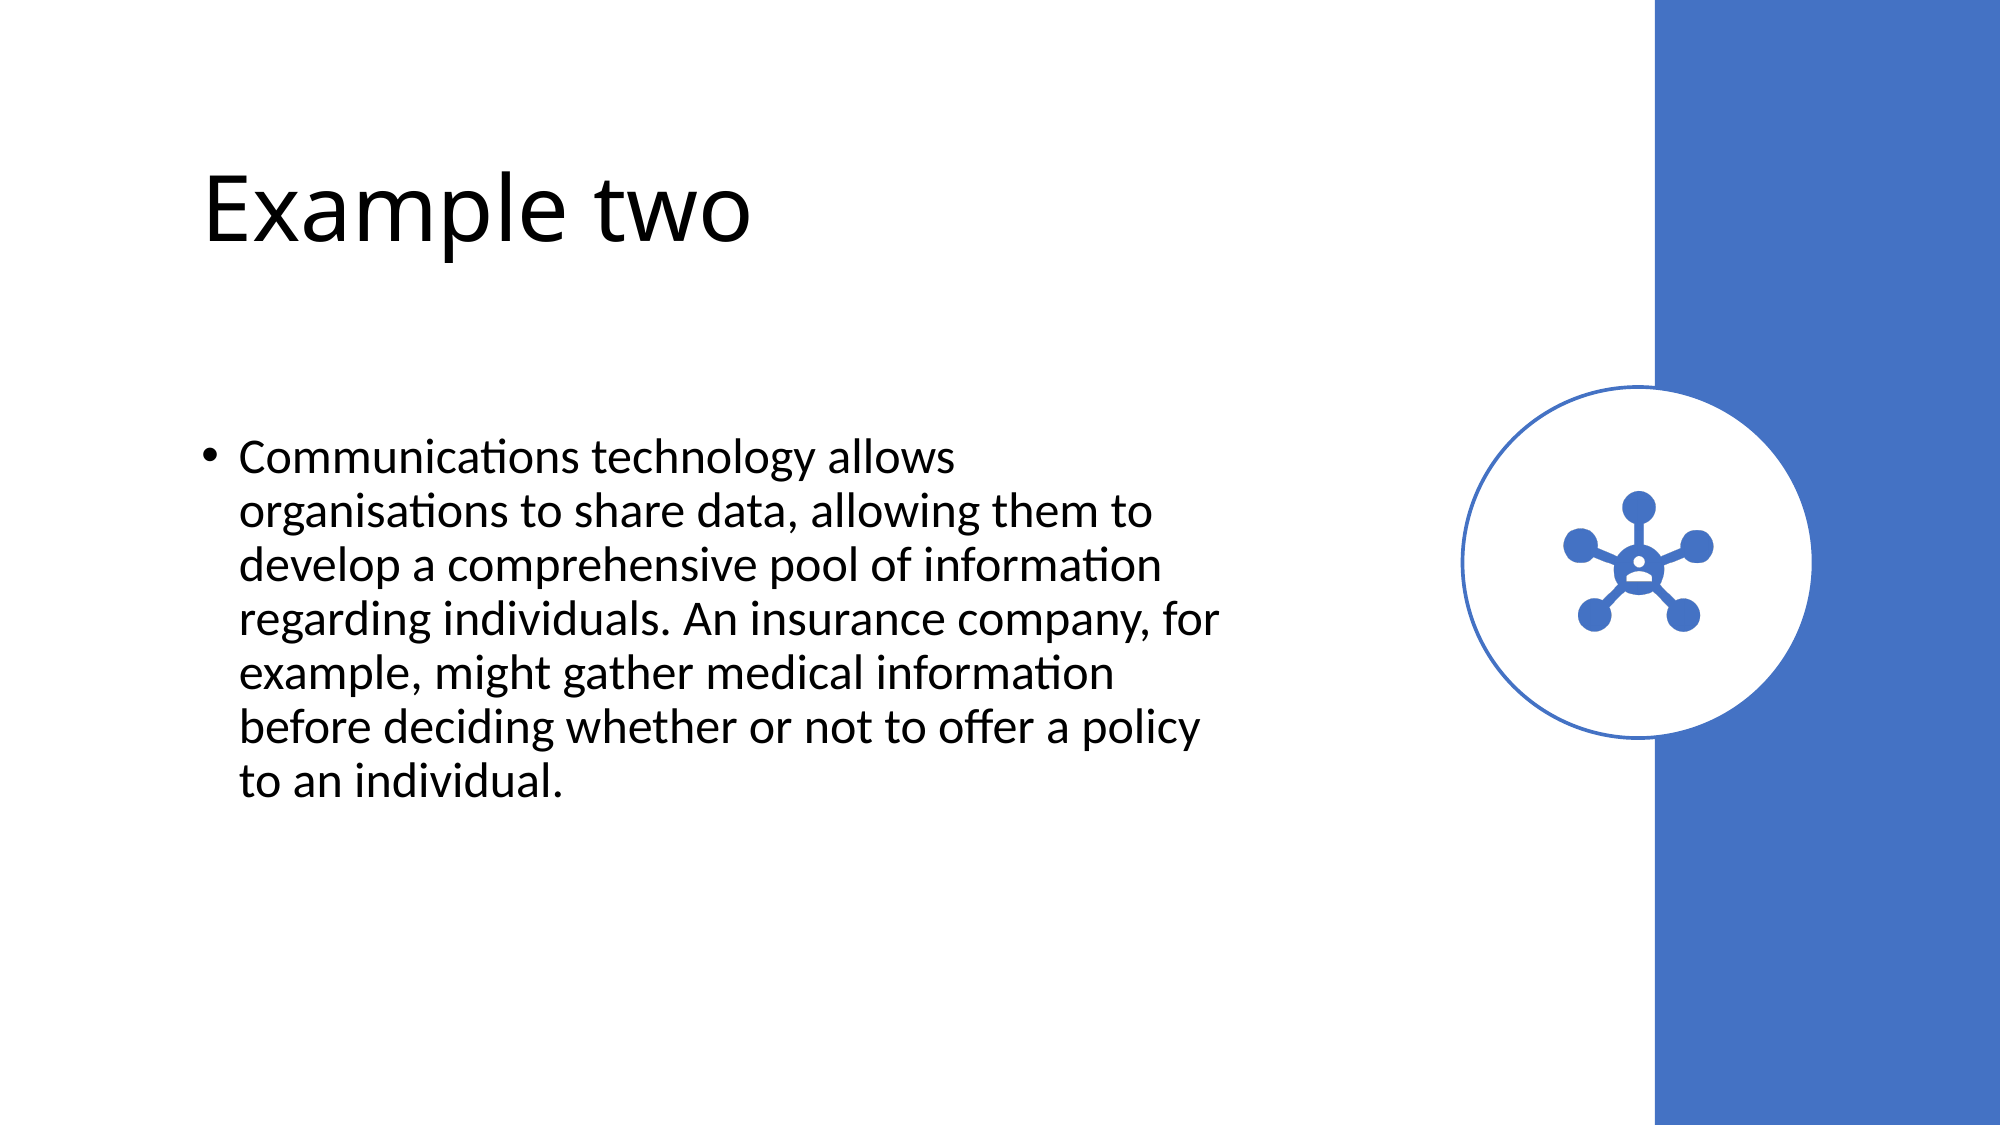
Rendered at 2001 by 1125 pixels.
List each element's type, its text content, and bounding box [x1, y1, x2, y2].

title Example two [186, 102, 1413, 321]
text_box [1461, 385, 1815, 740]
list Communications technology allows organisations to share data, allowing them to develop a comprehensive pool of information regarding individuals. An insurance company, for example, might gather medical information before deciding whether or not to offer a policy to an individual. [186, 373, 1248, 940]
picture [1544, 468, 1732, 657]
text_box [1654, 0, 2000, 1125]
